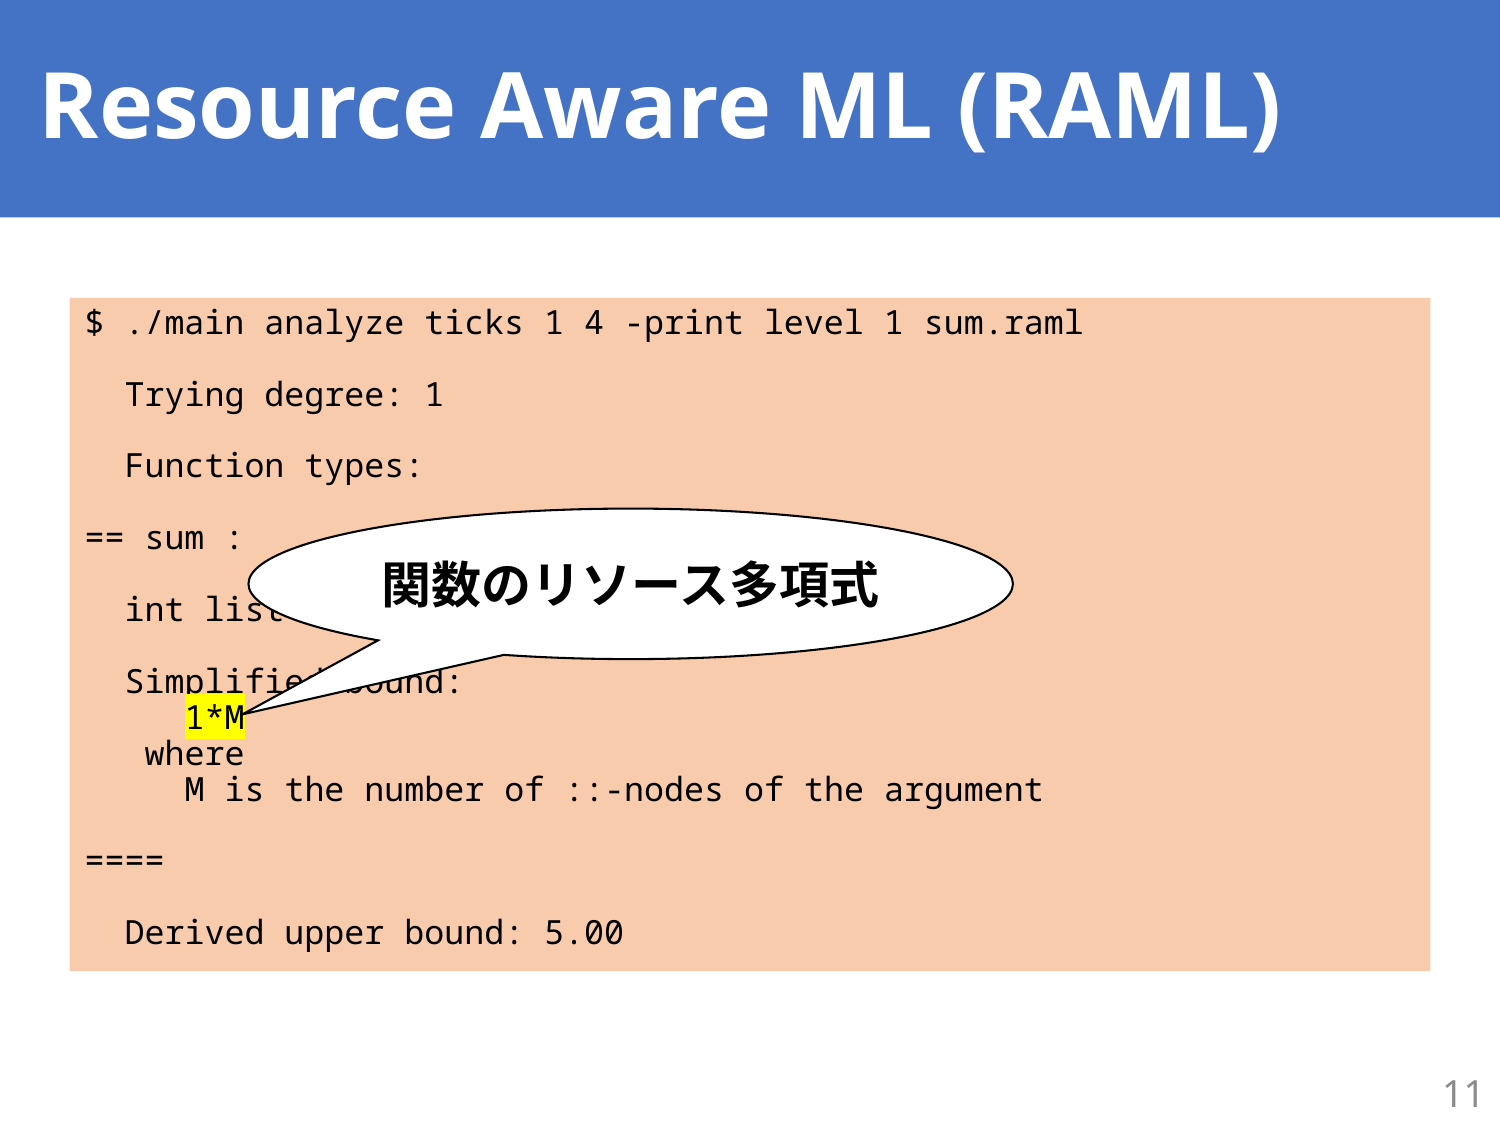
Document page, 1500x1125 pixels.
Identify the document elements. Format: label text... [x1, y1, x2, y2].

title Resource Aware ML (RAML) [0, 0, 1500, 218]
slide_number 11 [1162, 1065, 1500, 1125]
list $ ./main analyze ticks 1 4 -print level 1 sum.raml Trying degree: 1 Function types: == sum : int list -> int Simplified bound: 1*M where M is the number of ::-nodes of the argument ==== Derived upper bound: 5.00 [69, 297, 1431, 972]
text_box 関数のリソース多項式 [241, 507, 1014, 716]
